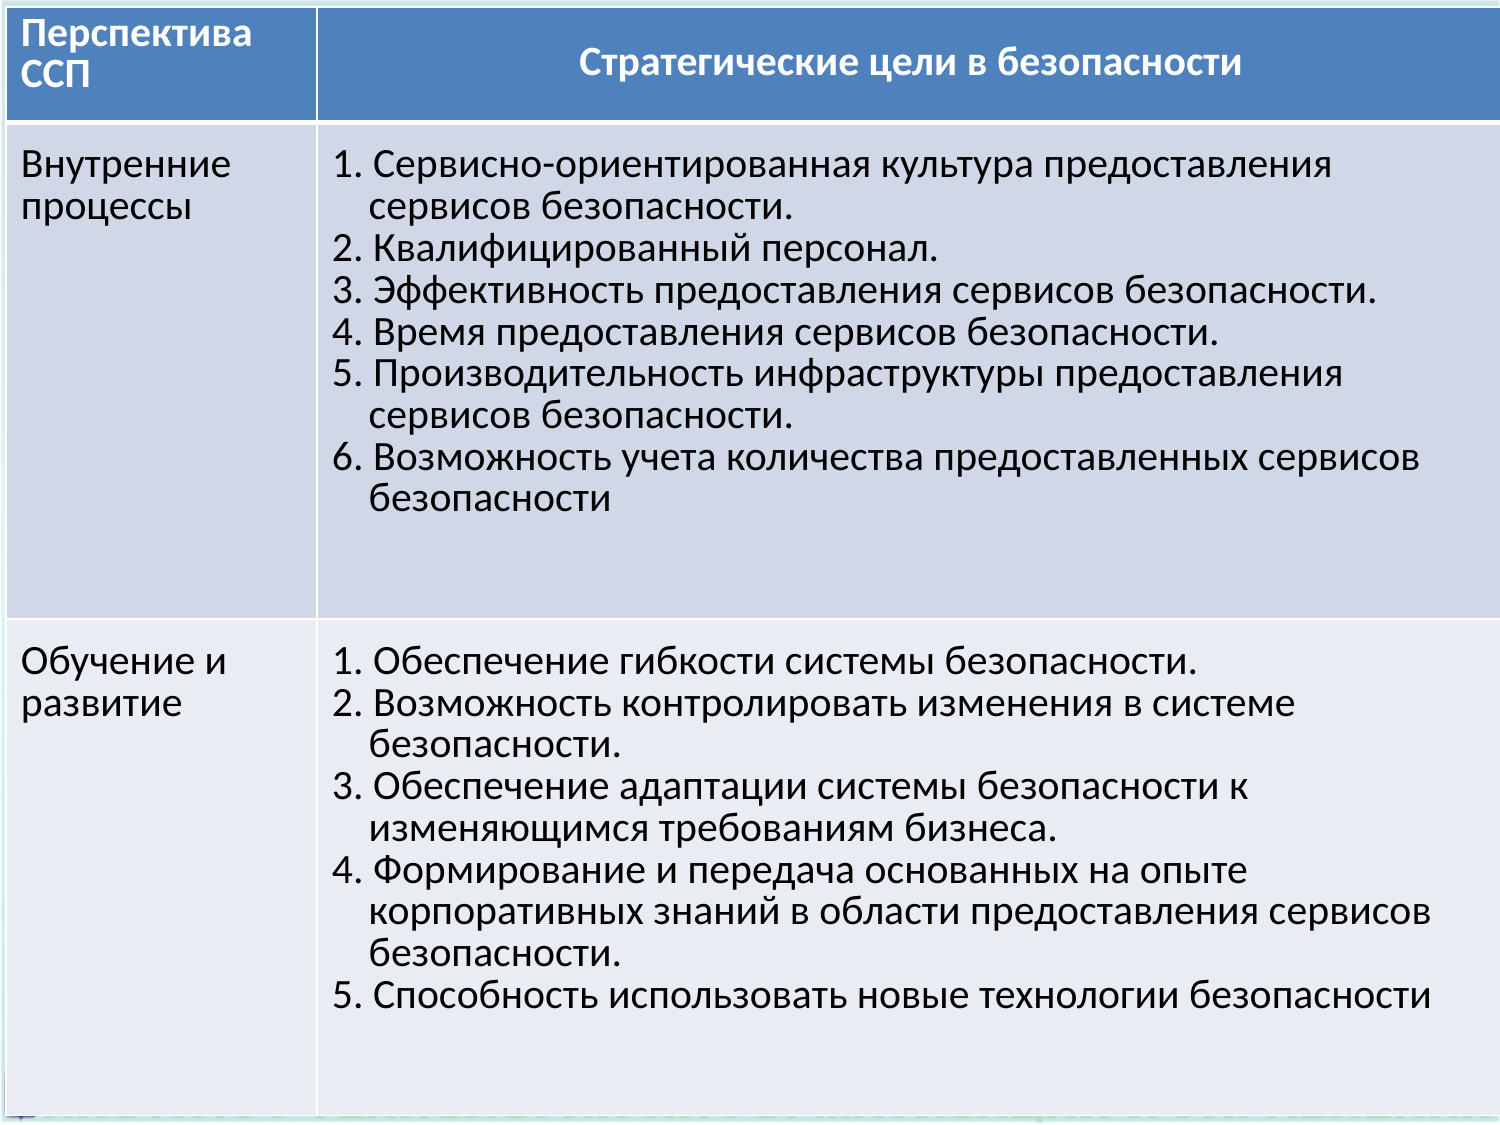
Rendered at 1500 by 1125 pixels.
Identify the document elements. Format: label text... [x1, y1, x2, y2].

picture [0, 0, 1500, 1125]
table_cell Внутренние процессы [7, 125, 316, 618]
table_header Стратегические цели в безопасности [318, 8, 1500, 120]
table_cell Обучение и развитие [7, 620, 316, 1115]
table_cell 1. Обеспечение гибкости системы безопасности. 2. Возможность контролировать изменения в системе безопасности. 3. Обеспечение адаптации системы безопасности к изменяющимся требованиям бизнеса. 4. Формирование и передача основанных на опыте корпоративных знаний в области предоставления сервисов безопасности. 5. Способность использовать новые технологии безопасности [318, 620, 1500, 1115]
table_cell 1. Сервисно-ориентированная культура предоставления сервисов безопасности. 2. Квалифицированный персонал. 3. Эффективность предоставления сервисов безопасности. 4. Время предоставления сервисов безопасности. 5. Производительность инфраструктуры предоставления сервисов безопасности. 6. Возможность учета количества предоставленных сервисов безопасности [318, 125, 1500, 618]
table_header Перспектива ССП [7, 8, 316, 120]
